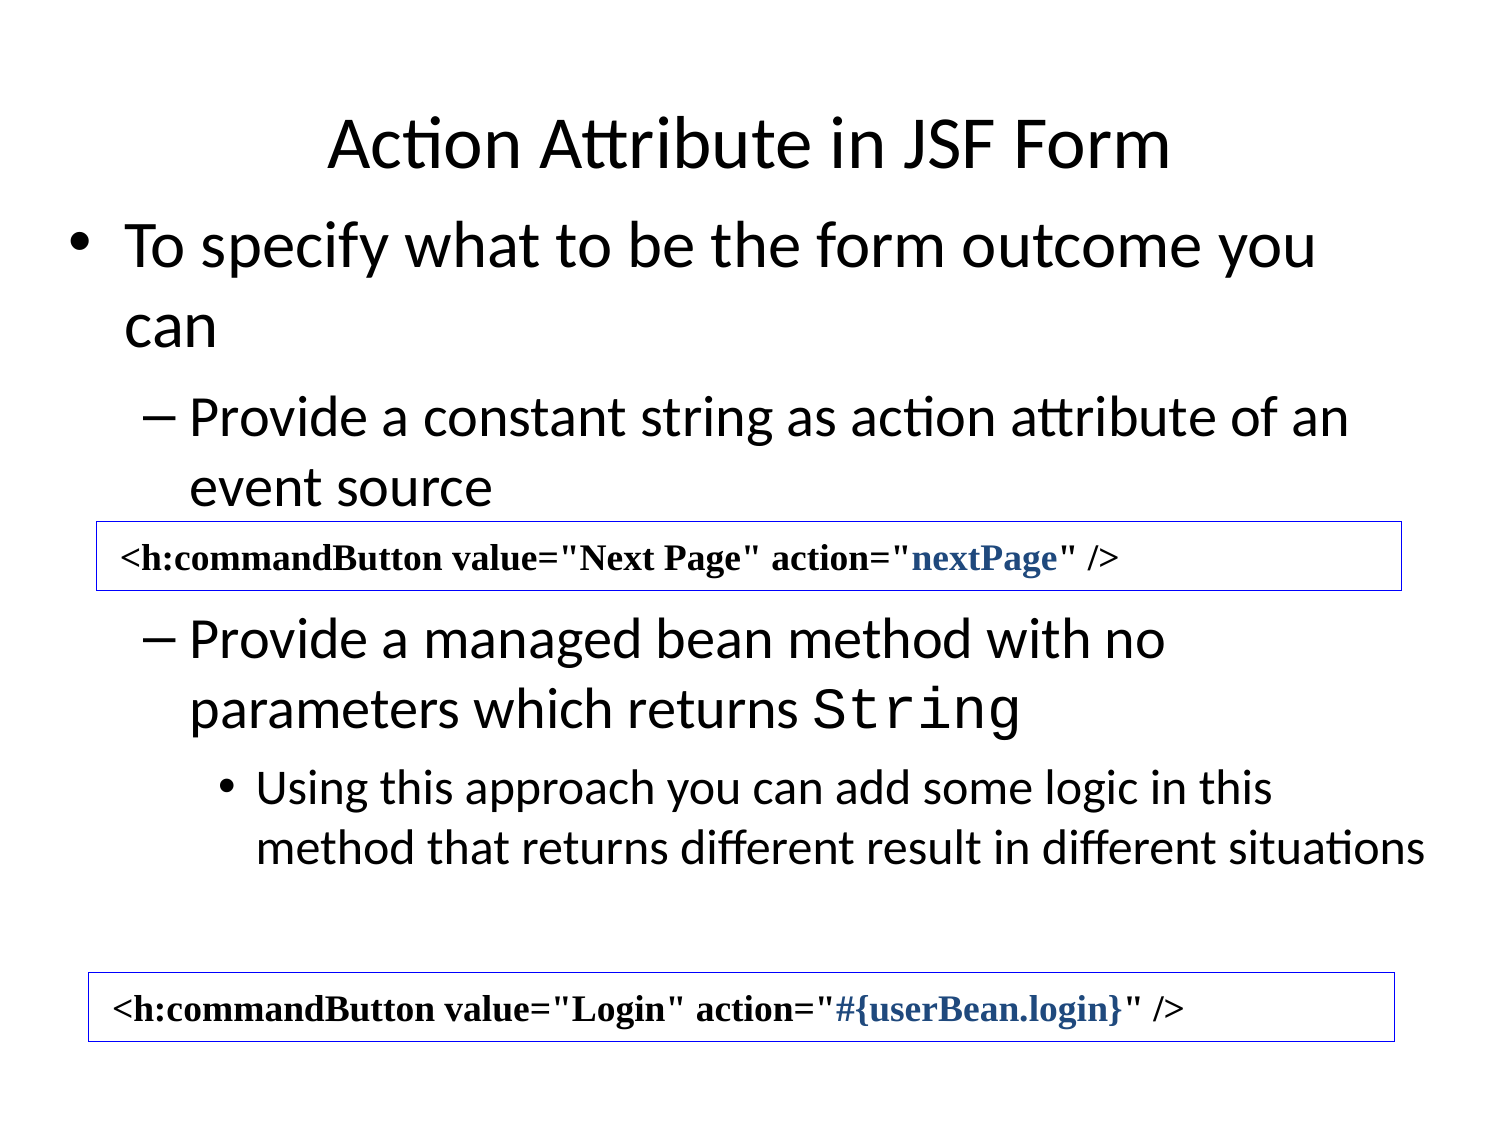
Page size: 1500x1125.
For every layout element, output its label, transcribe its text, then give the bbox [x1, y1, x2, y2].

list To specify what to be the form outcome you can Provide a constant string as action attribute of an event source Provide a managed bean method with no parameters which returns String Using this approach you can add some logic in this method that returns different result in different situations [53, 193, 1442, 1067]
text_box <h:commandButton value="Login" action="#{userBean.login}" /> [88, 972, 1395, 1042]
text_box <h:commandButton value="Next Page" action="nextPage" /> [96, 521, 1402, 591]
title Action Attribute in JSF Form [75, 45, 1425, 193]
